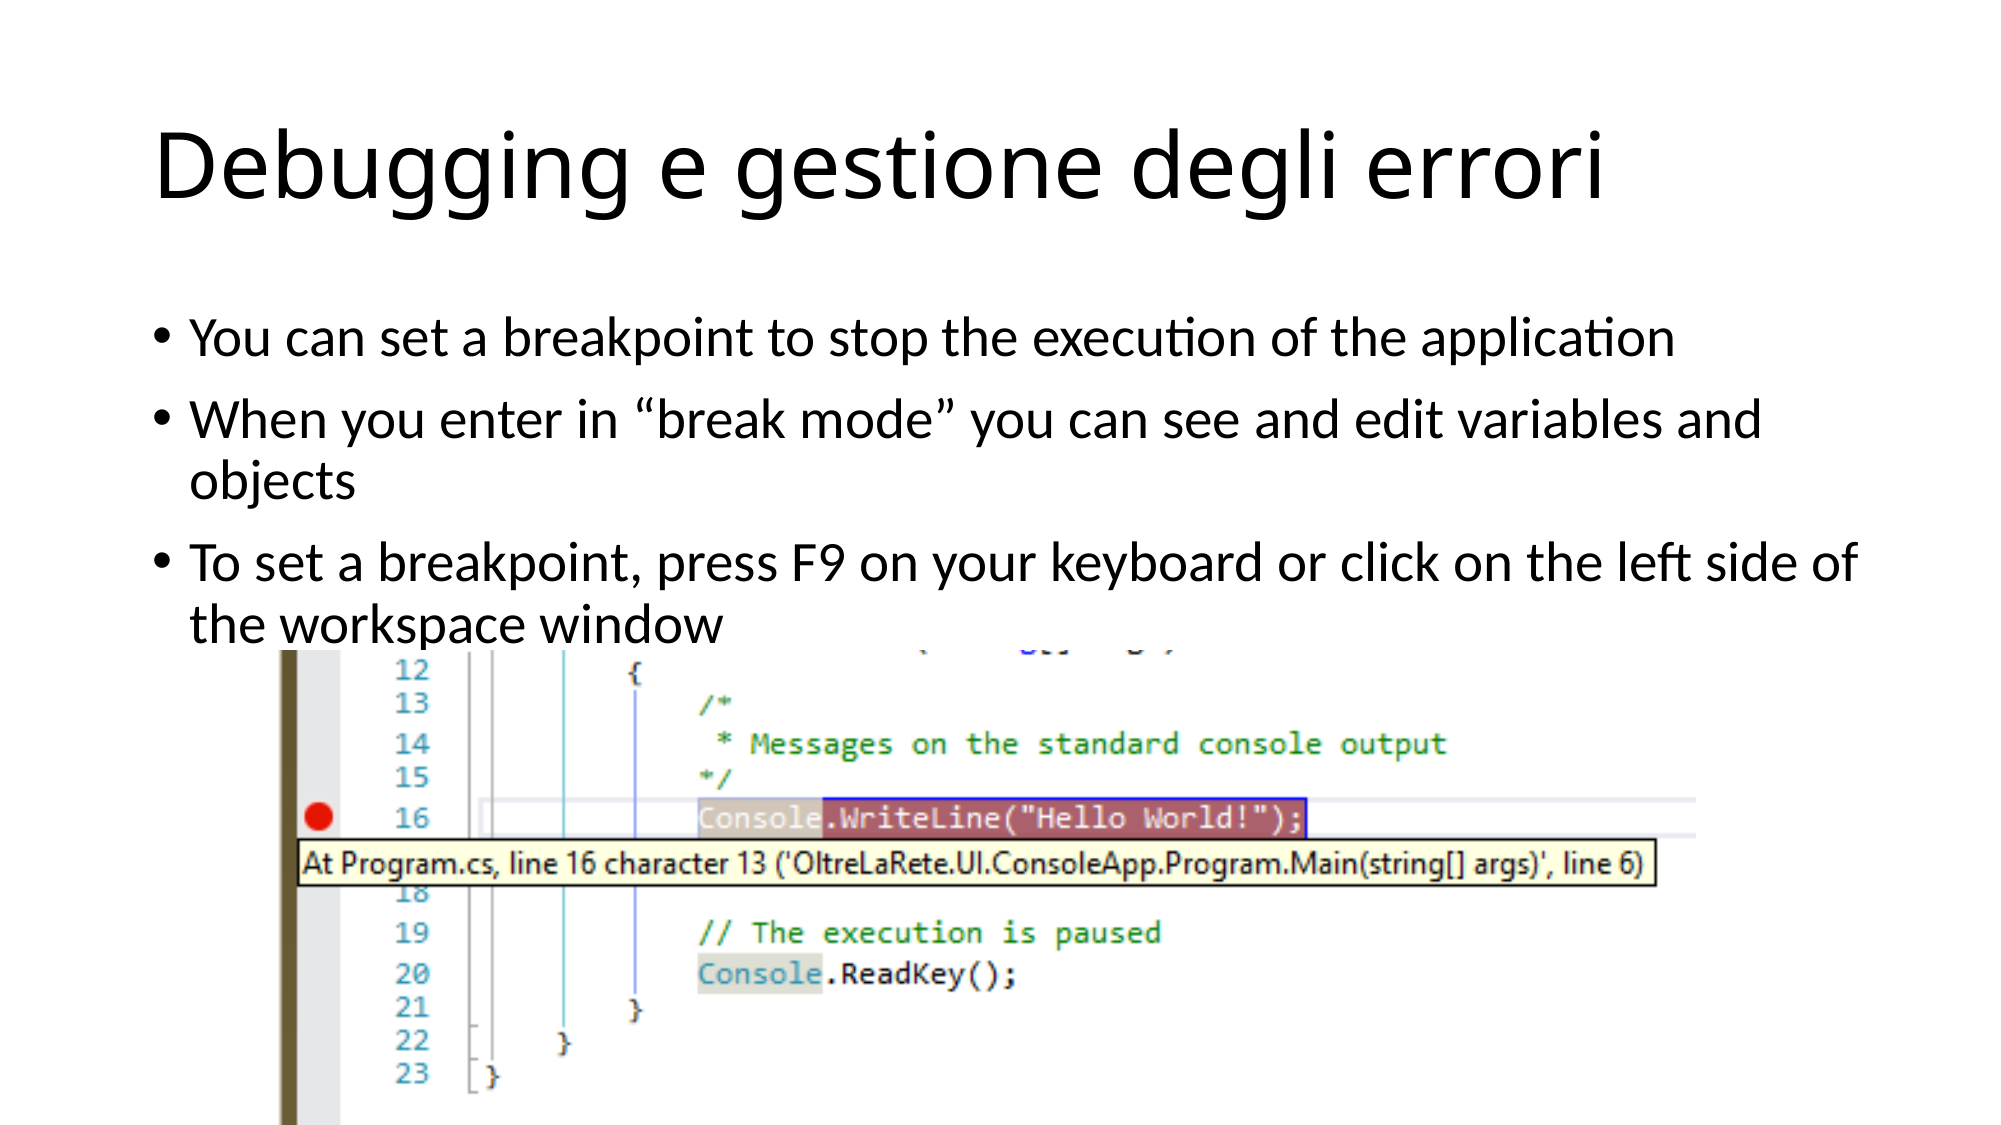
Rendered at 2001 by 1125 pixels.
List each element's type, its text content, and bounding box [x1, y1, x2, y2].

picture [257, 650, 1696, 1125]
title Debugging e gestione degli errori [137, 59, 1863, 278]
list You can set a breakpoint to stop the execution of the application When you enter in “break mode” you can see and edit variables and objects To set a breakpoint, press F9 on your keyboard or click on the left side of the workspace window [137, 299, 1898, 664]
